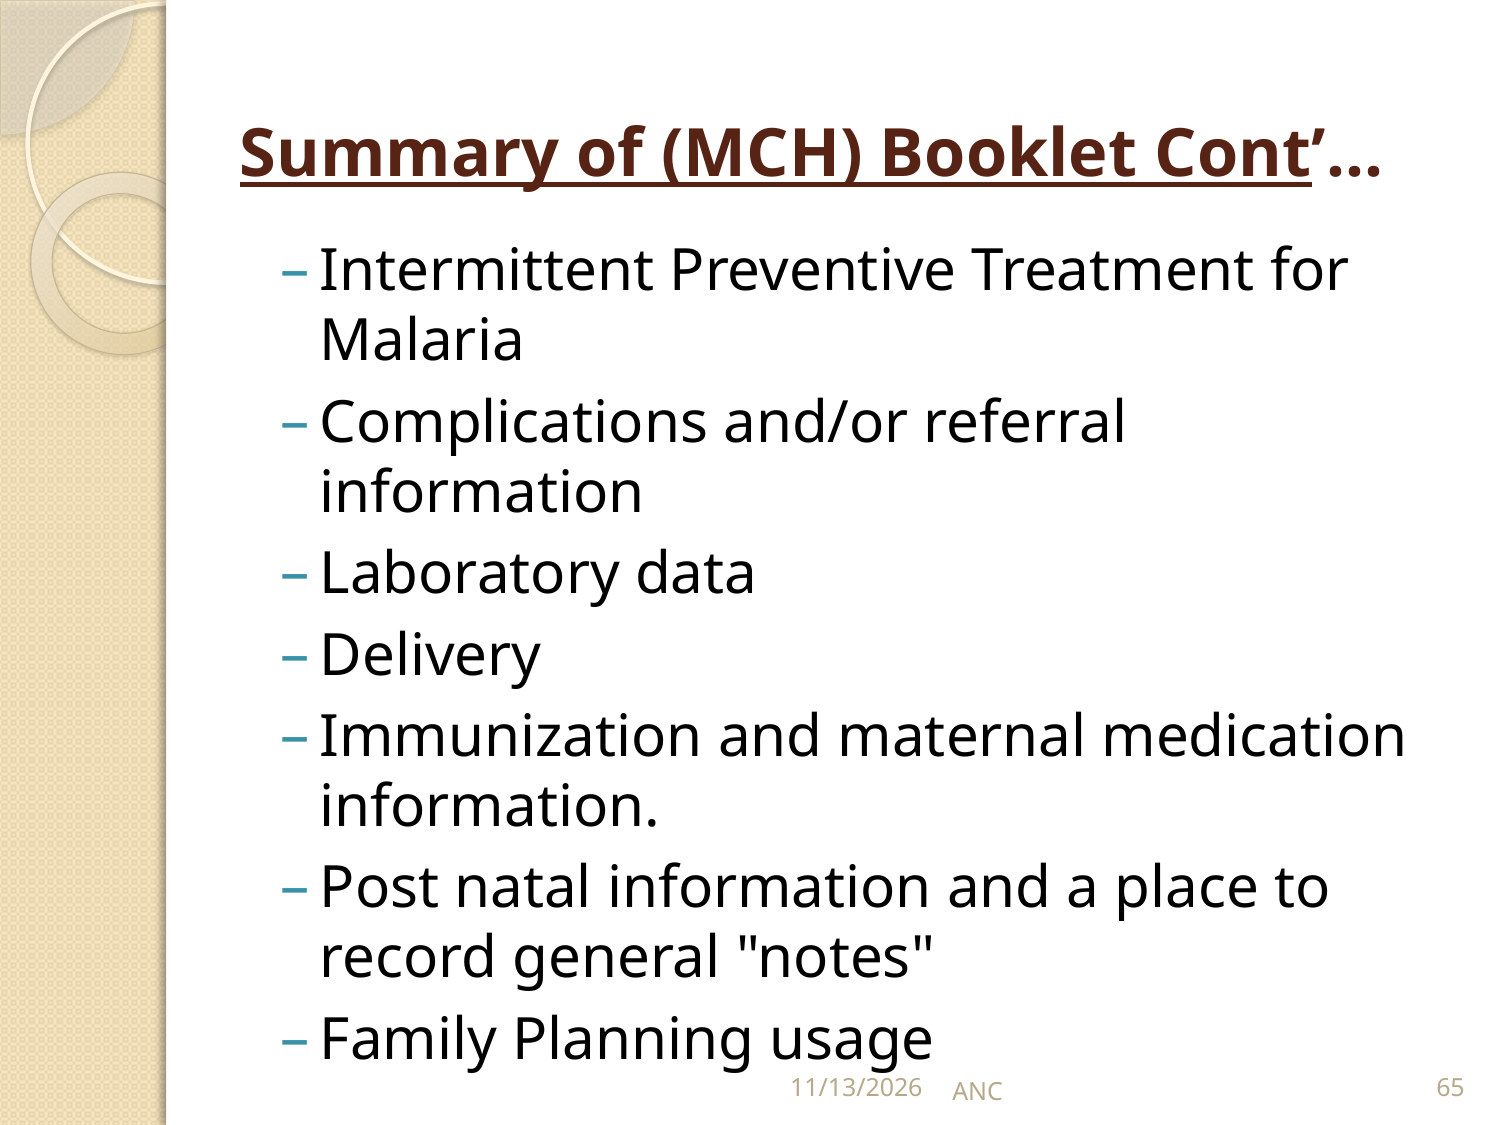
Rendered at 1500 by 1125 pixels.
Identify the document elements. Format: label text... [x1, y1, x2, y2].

list Intermittent Preventive Treatment for Malaria Complications and/or referral information Laboratory data Delivery Immunization and maternal medication information. Post natal information and a place to record general "notes" Family Planning usage [200, 224, 1466, 1025]
title Summary of (MCH) Booklet Cont’… [225, 87, 1455, 213]
slide_number 15-Nov-16 [587, 1034, 937, 1113]
slide_number 65 [1413, 1034, 1488, 1113]
footer ANC [937, 1034, 1413, 1113]
